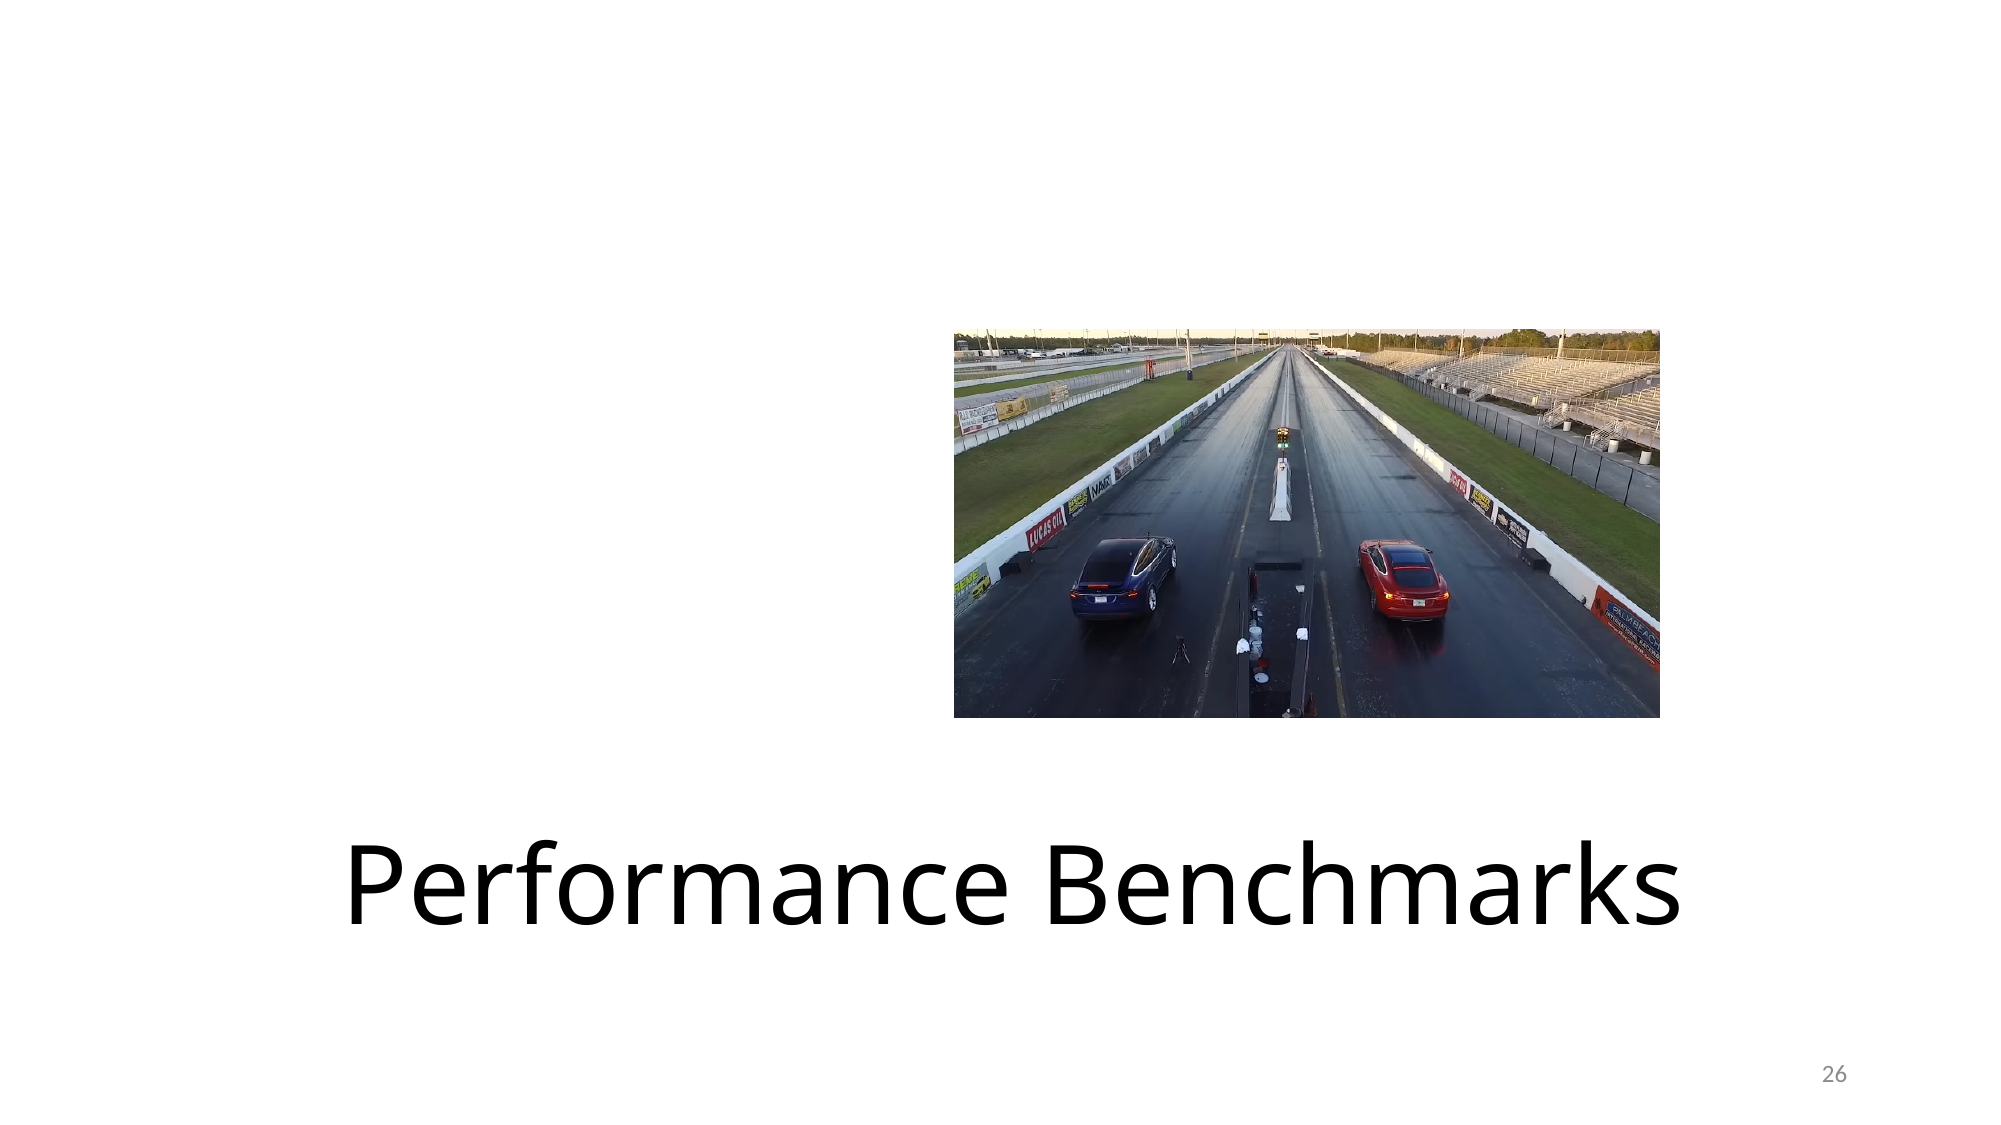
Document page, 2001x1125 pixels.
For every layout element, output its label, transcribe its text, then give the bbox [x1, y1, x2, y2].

slide_number 26 [1412, 1042, 1863, 1103]
picture [954, 329, 1660, 718]
title Performance Benchmarks [326, 795, 1707, 956]
